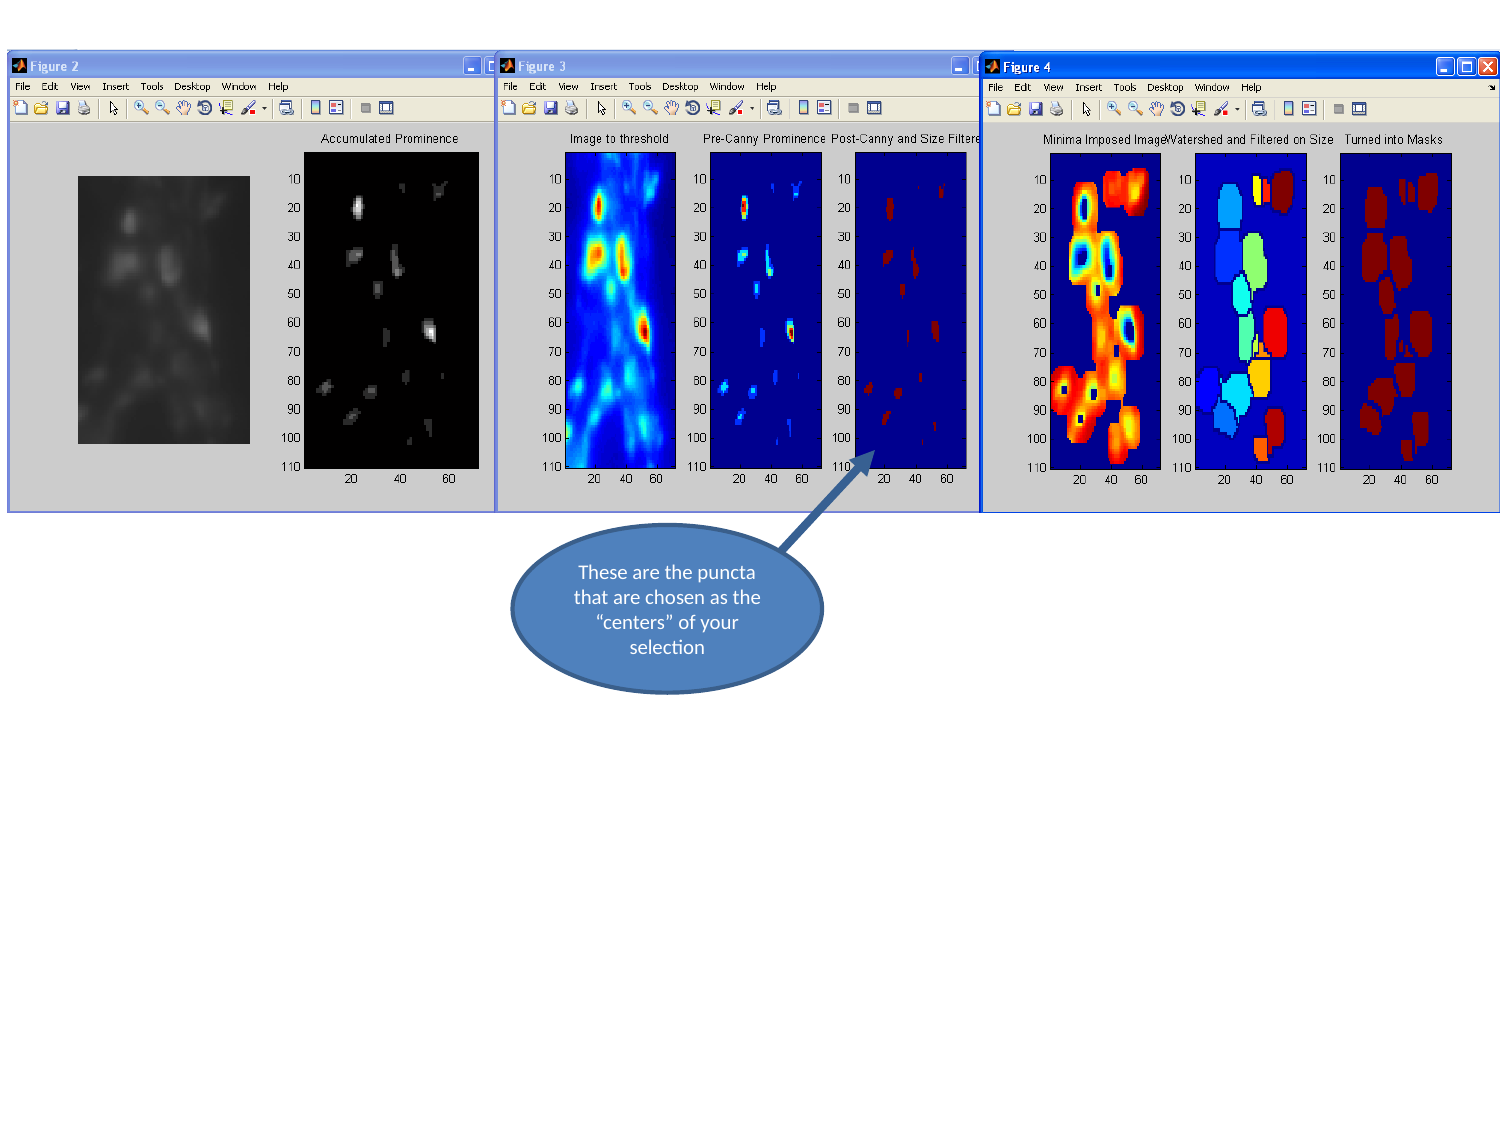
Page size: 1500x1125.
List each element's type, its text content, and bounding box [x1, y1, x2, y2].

text_box These are the puncta that are chosen as the “centers” of your selection [510, 522, 818, 695]
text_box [712, 449, 876, 626]
picture [7, 49, 1500, 513]
